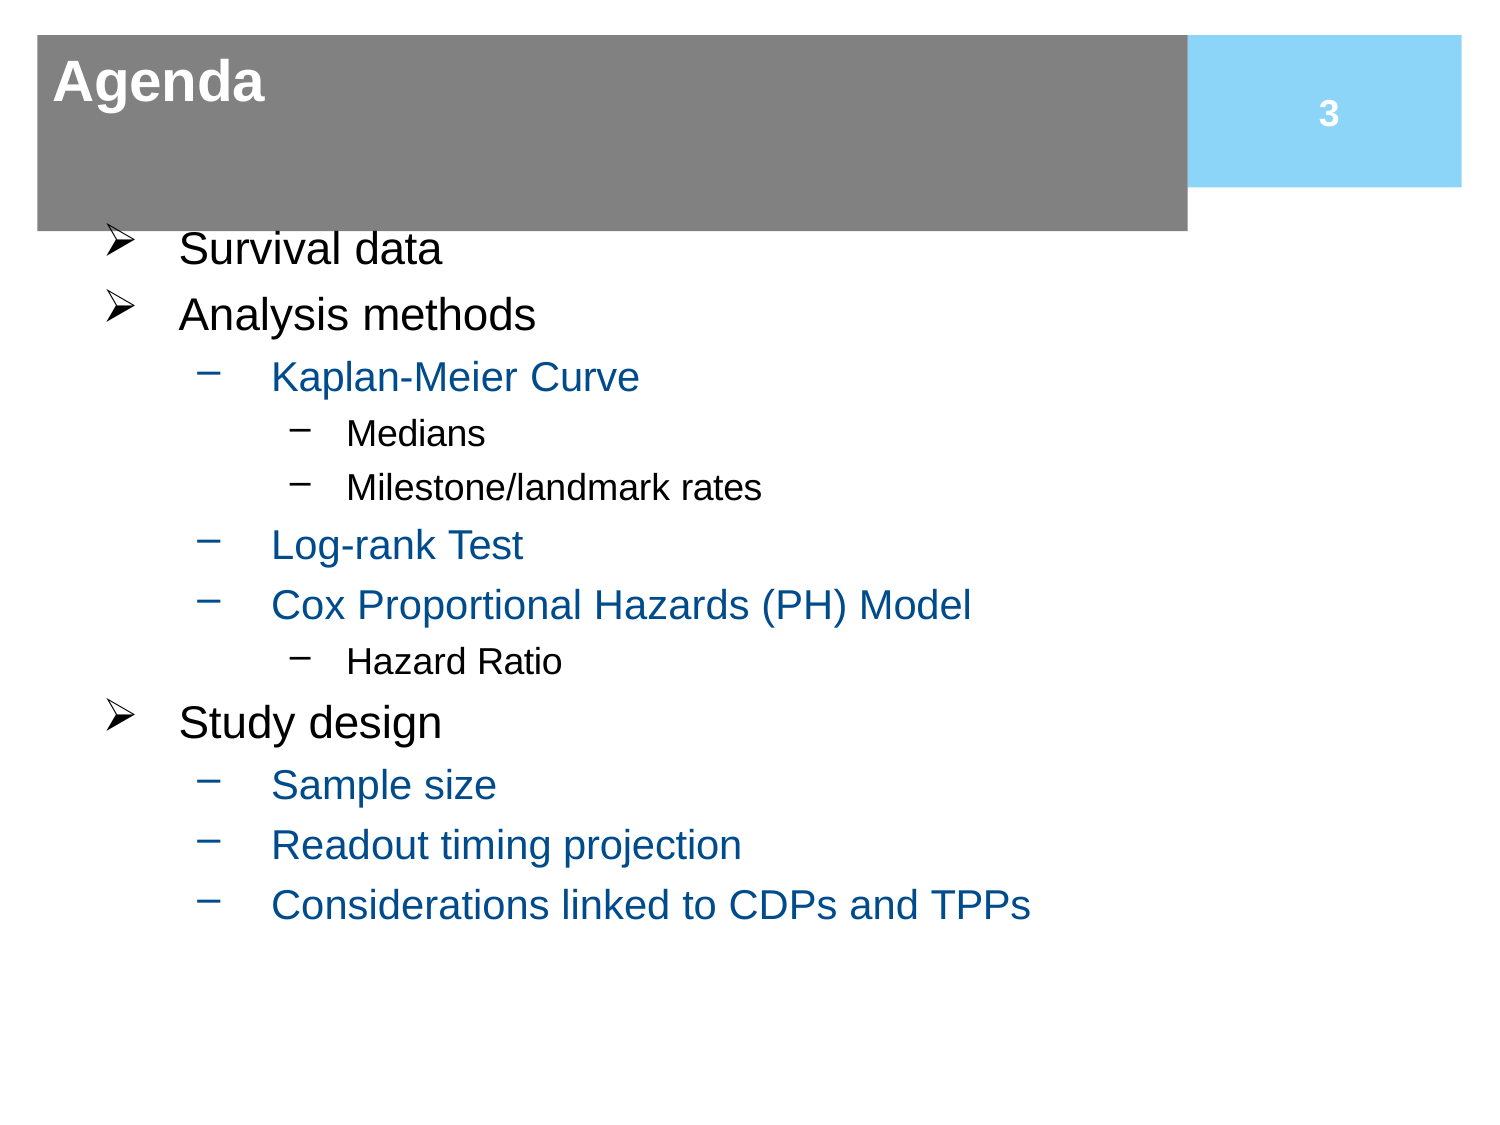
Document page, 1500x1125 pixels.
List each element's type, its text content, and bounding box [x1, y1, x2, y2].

text_box [1188, 35, 1462, 188]
text_box Survival data Analysis methods Kaplan-Meier Curve Medians Milestone/landmark rates Log-rank Test Cox Proportional Hazards (PH) Model Hazard Ratio Study design Sample size Readout timing projection Considerations linked to CDPs and TPPs [100, 205, 1033, 928]
title Agenda [37, 35, 1188, 232]
text_box 3 [1318, 86, 1342, 134]
